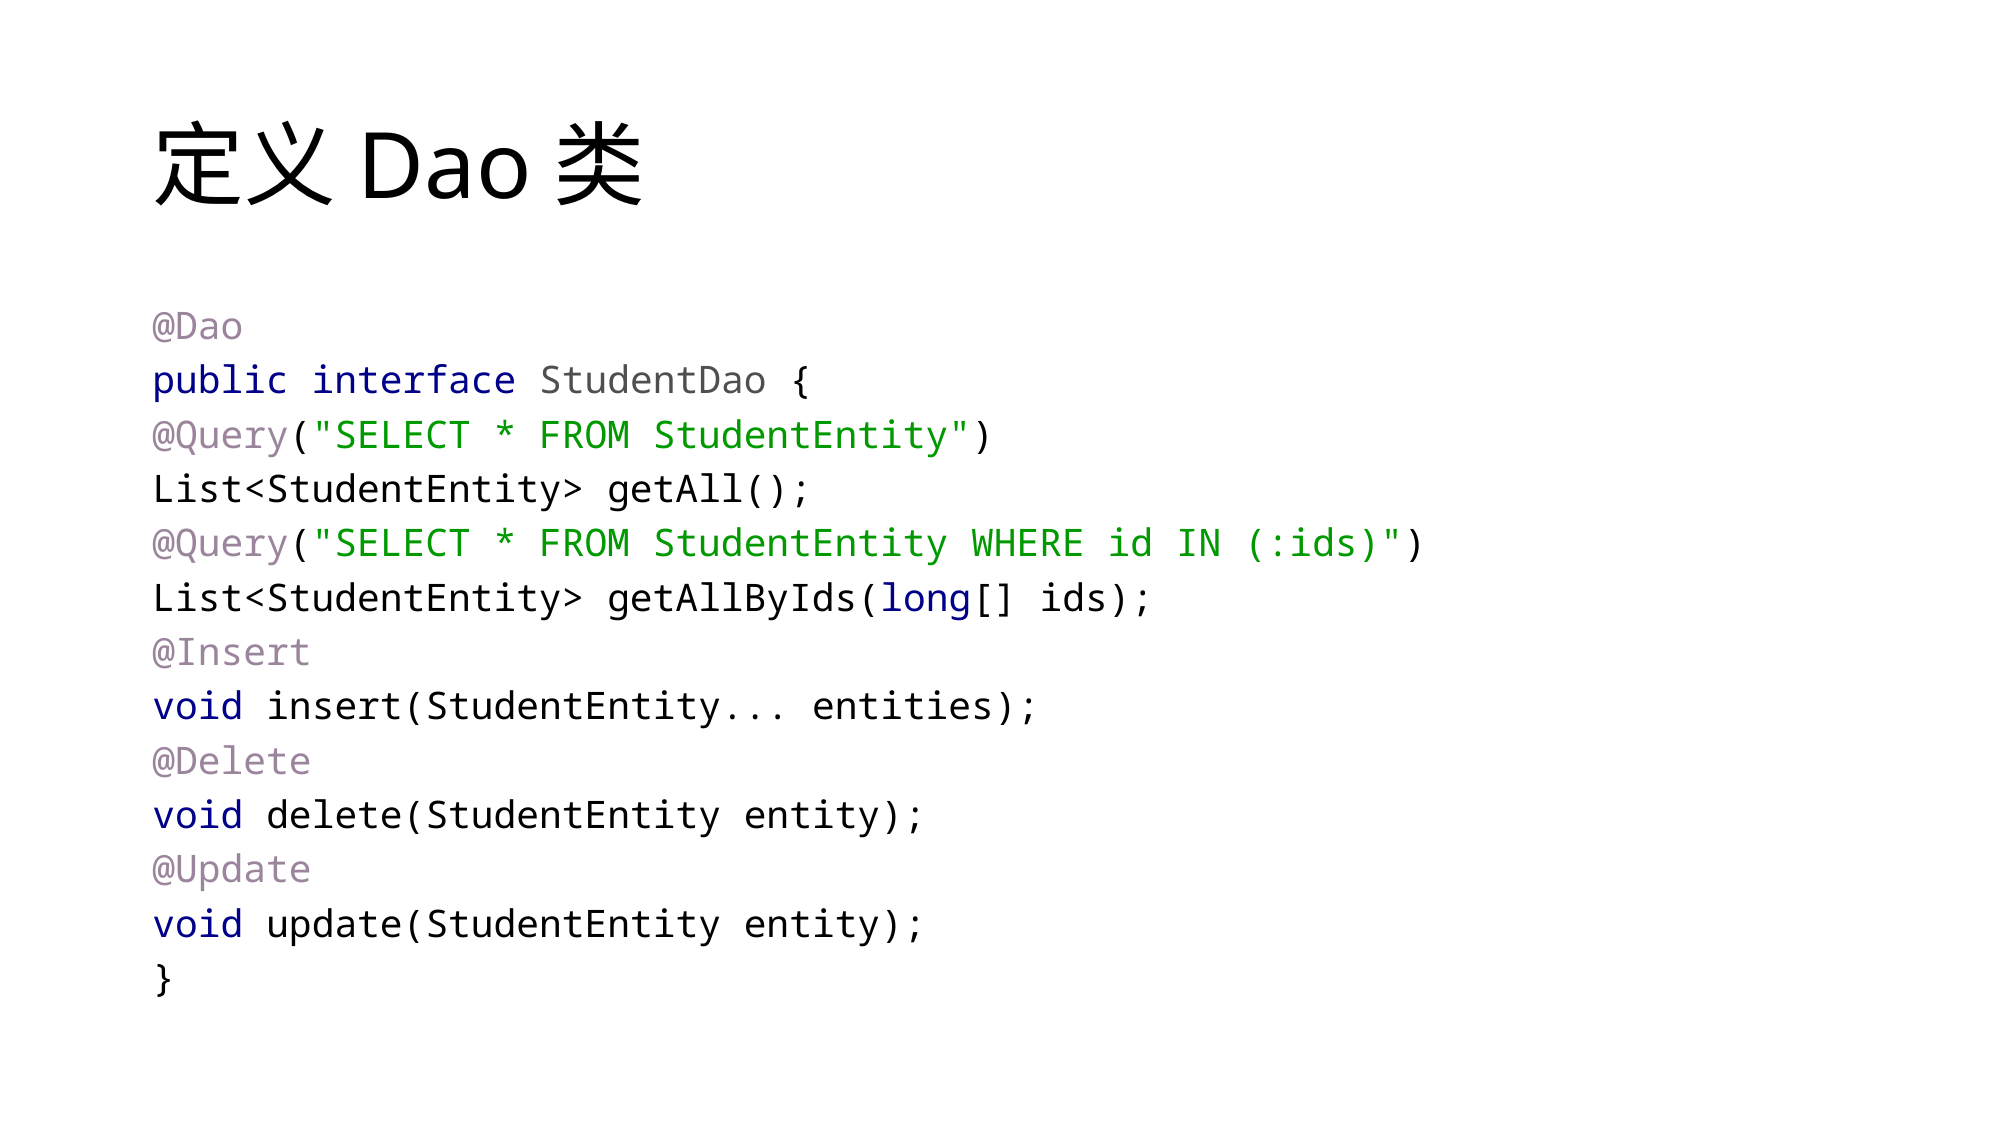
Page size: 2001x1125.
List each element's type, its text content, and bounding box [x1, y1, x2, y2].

list @Dao public interface StudentDao { @Query("SELECT * FROM StudentEntity") List<StudentEntity> getAll(); @Query("SELECT * FROM StudentEntity WHERE id IN (:ids)") List<StudentEntity> getAllByIds(long[] ids); @Insert void insert(StudentEntity... entities); @Delete void delete(StudentEntity entity); @Update void update(StudentEntity entity); } [137, 299, 1863, 1014]
title 定义Dao类 [137, 59, 1863, 278]
